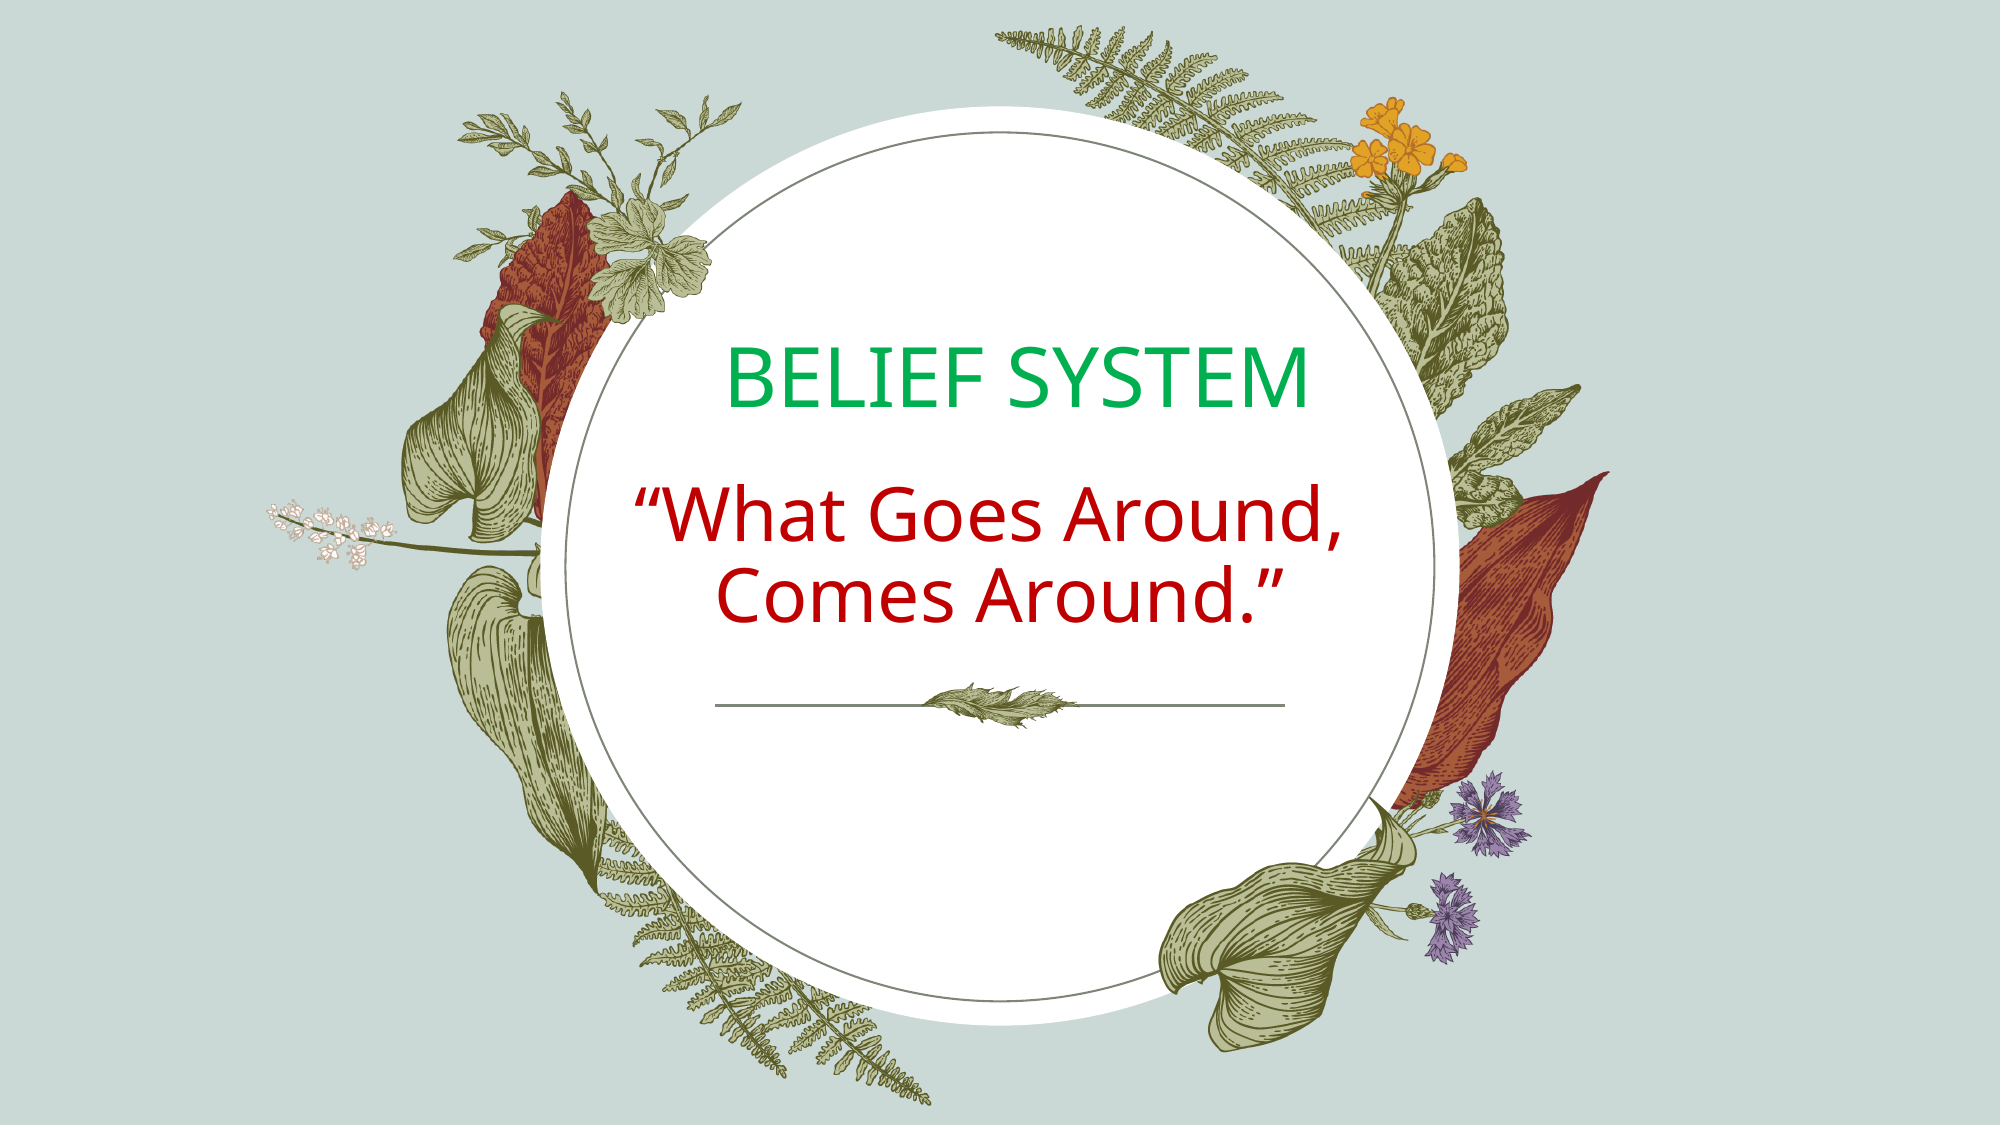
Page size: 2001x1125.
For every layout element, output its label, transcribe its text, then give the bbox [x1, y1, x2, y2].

picture [248, 0, 1626, 1125]
subtitle BELIEF SYSTEM [600, 328, 1437, 461]
title “What Goes Around, Comes Around.” [451, 467, 1549, 646]
